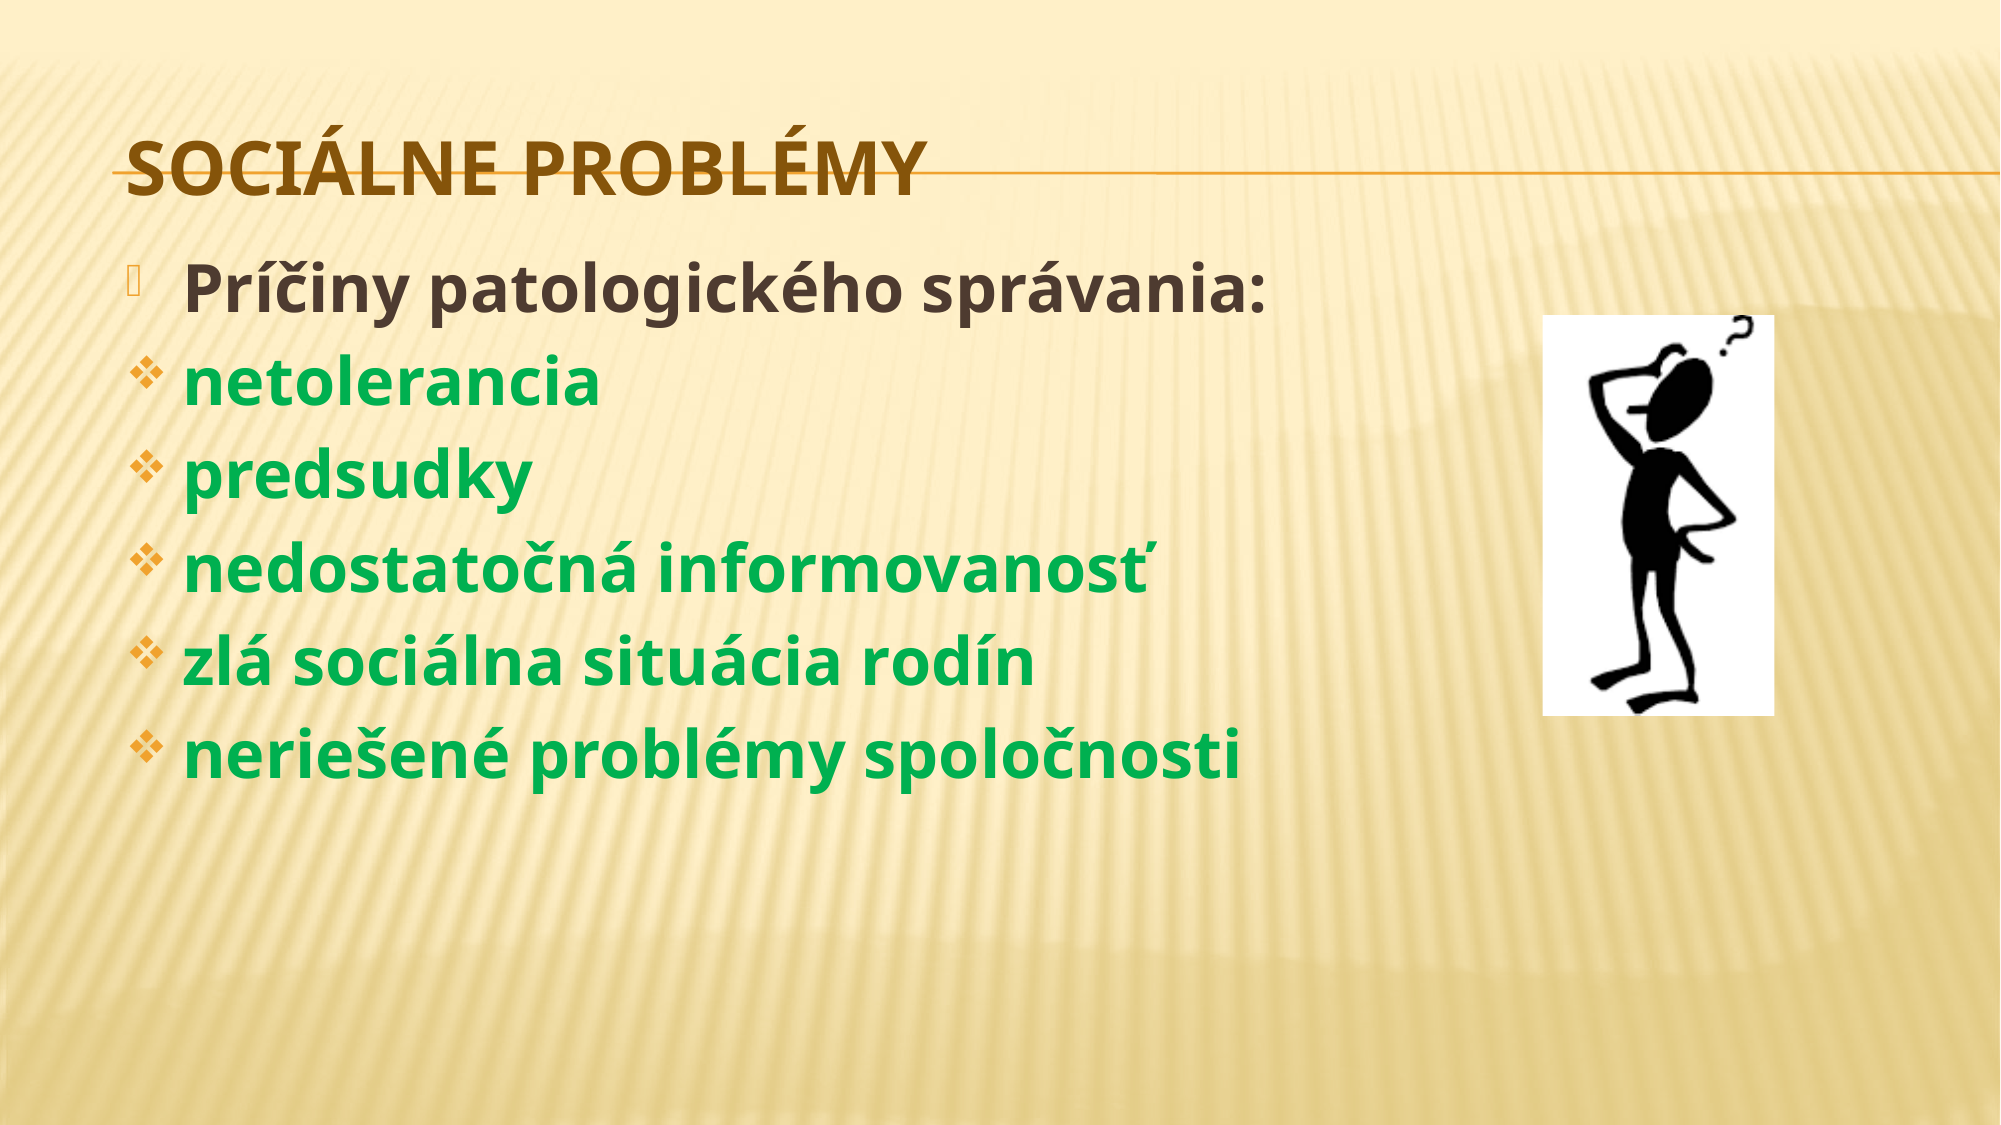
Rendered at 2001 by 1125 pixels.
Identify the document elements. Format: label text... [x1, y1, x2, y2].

picture [1542, 314, 1775, 716]
list Príčiny patologického správania: netolerancia predsudky nedostatočná informovanosť zlá sociálna situácia rodín neriešené problémy spoločnosti [111, 238, 1906, 937]
title SOCIÁLNE PROBLÉMY [111, 99, 1522, 231]
